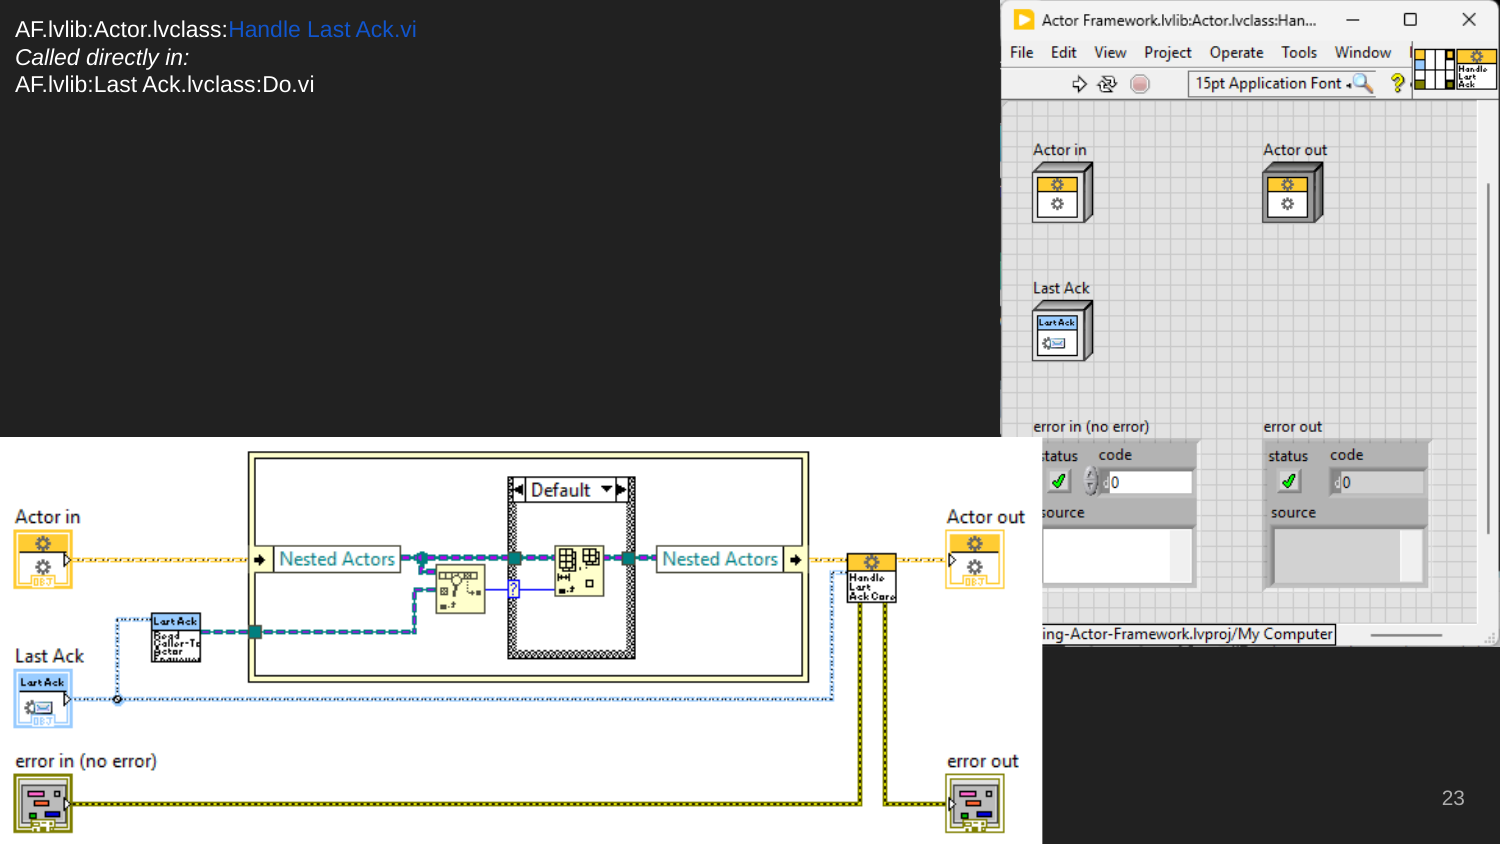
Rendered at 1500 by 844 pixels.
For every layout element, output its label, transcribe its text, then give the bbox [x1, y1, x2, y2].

title AF.lvlib:Actor.lvclass:Handle Last Ack.vi Called directly in: AF.lvlib:Last Ack.lvclass:Do.vi [0, 0, 998, 179]
slide_number ‹#› [1389, 764, 1480, 830]
picture [0, 0, 1500, 844]
